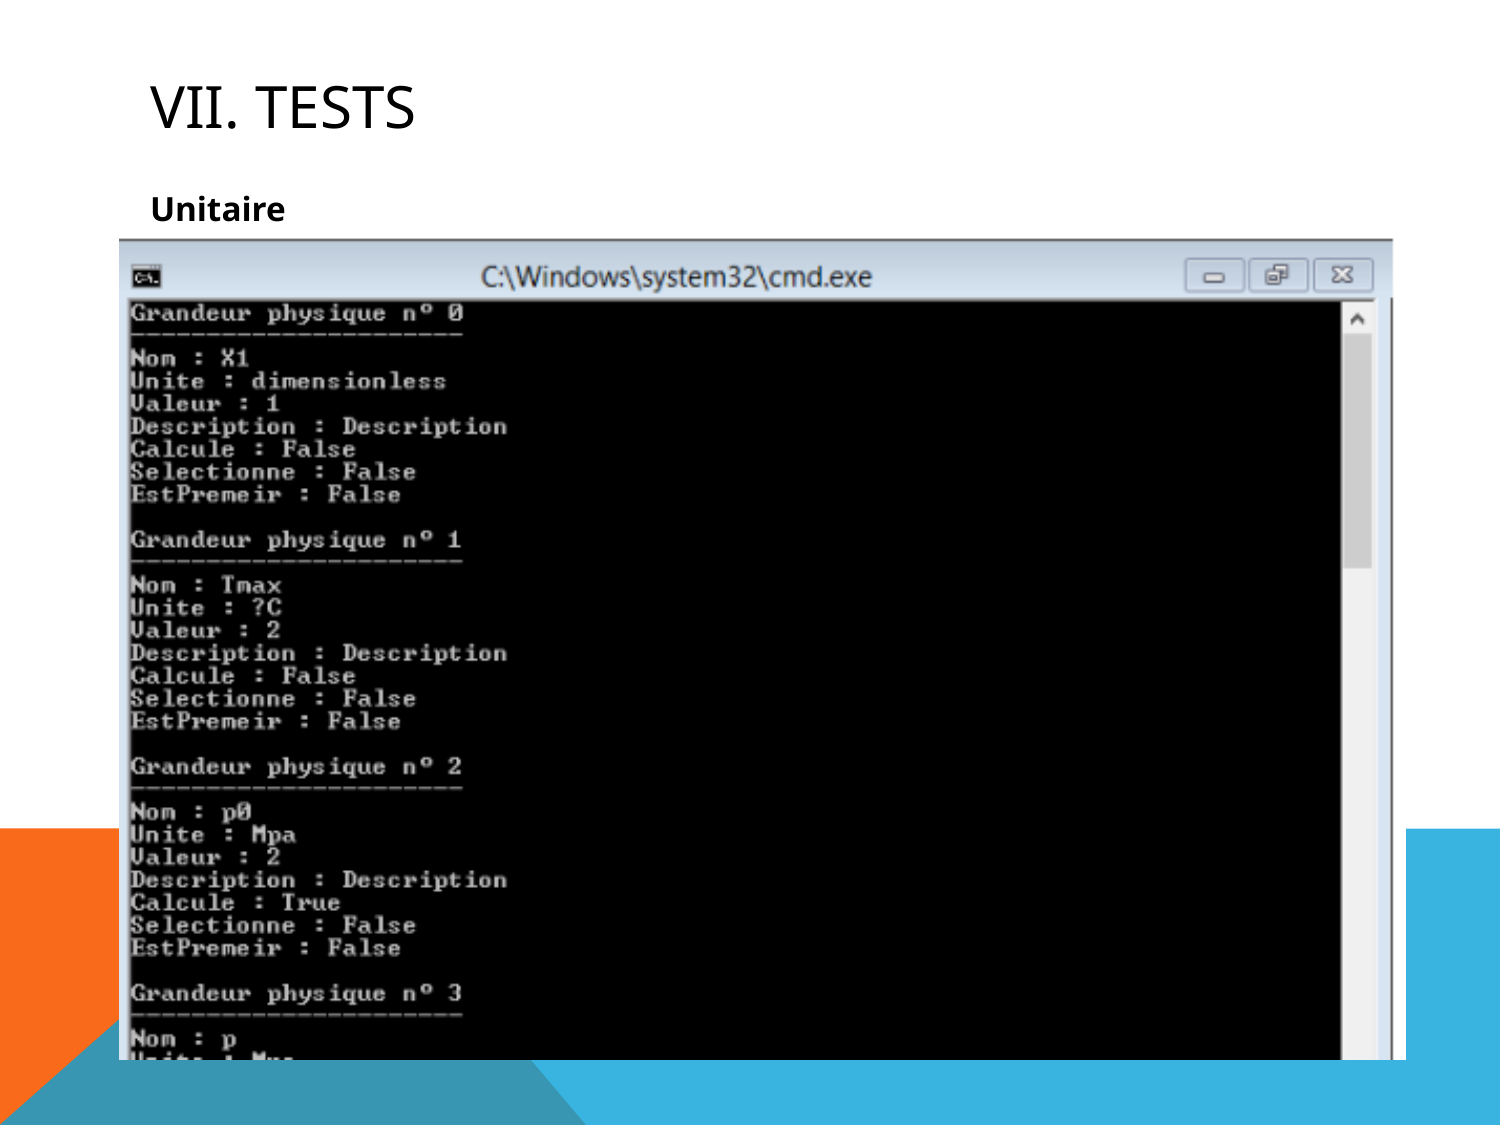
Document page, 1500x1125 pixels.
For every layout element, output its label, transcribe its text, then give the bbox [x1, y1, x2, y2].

list Unitaire [135, 180, 1369, 230]
picture [119, 231, 1406, 1061]
title VII. Tests [135, 60, 1369, 150]
